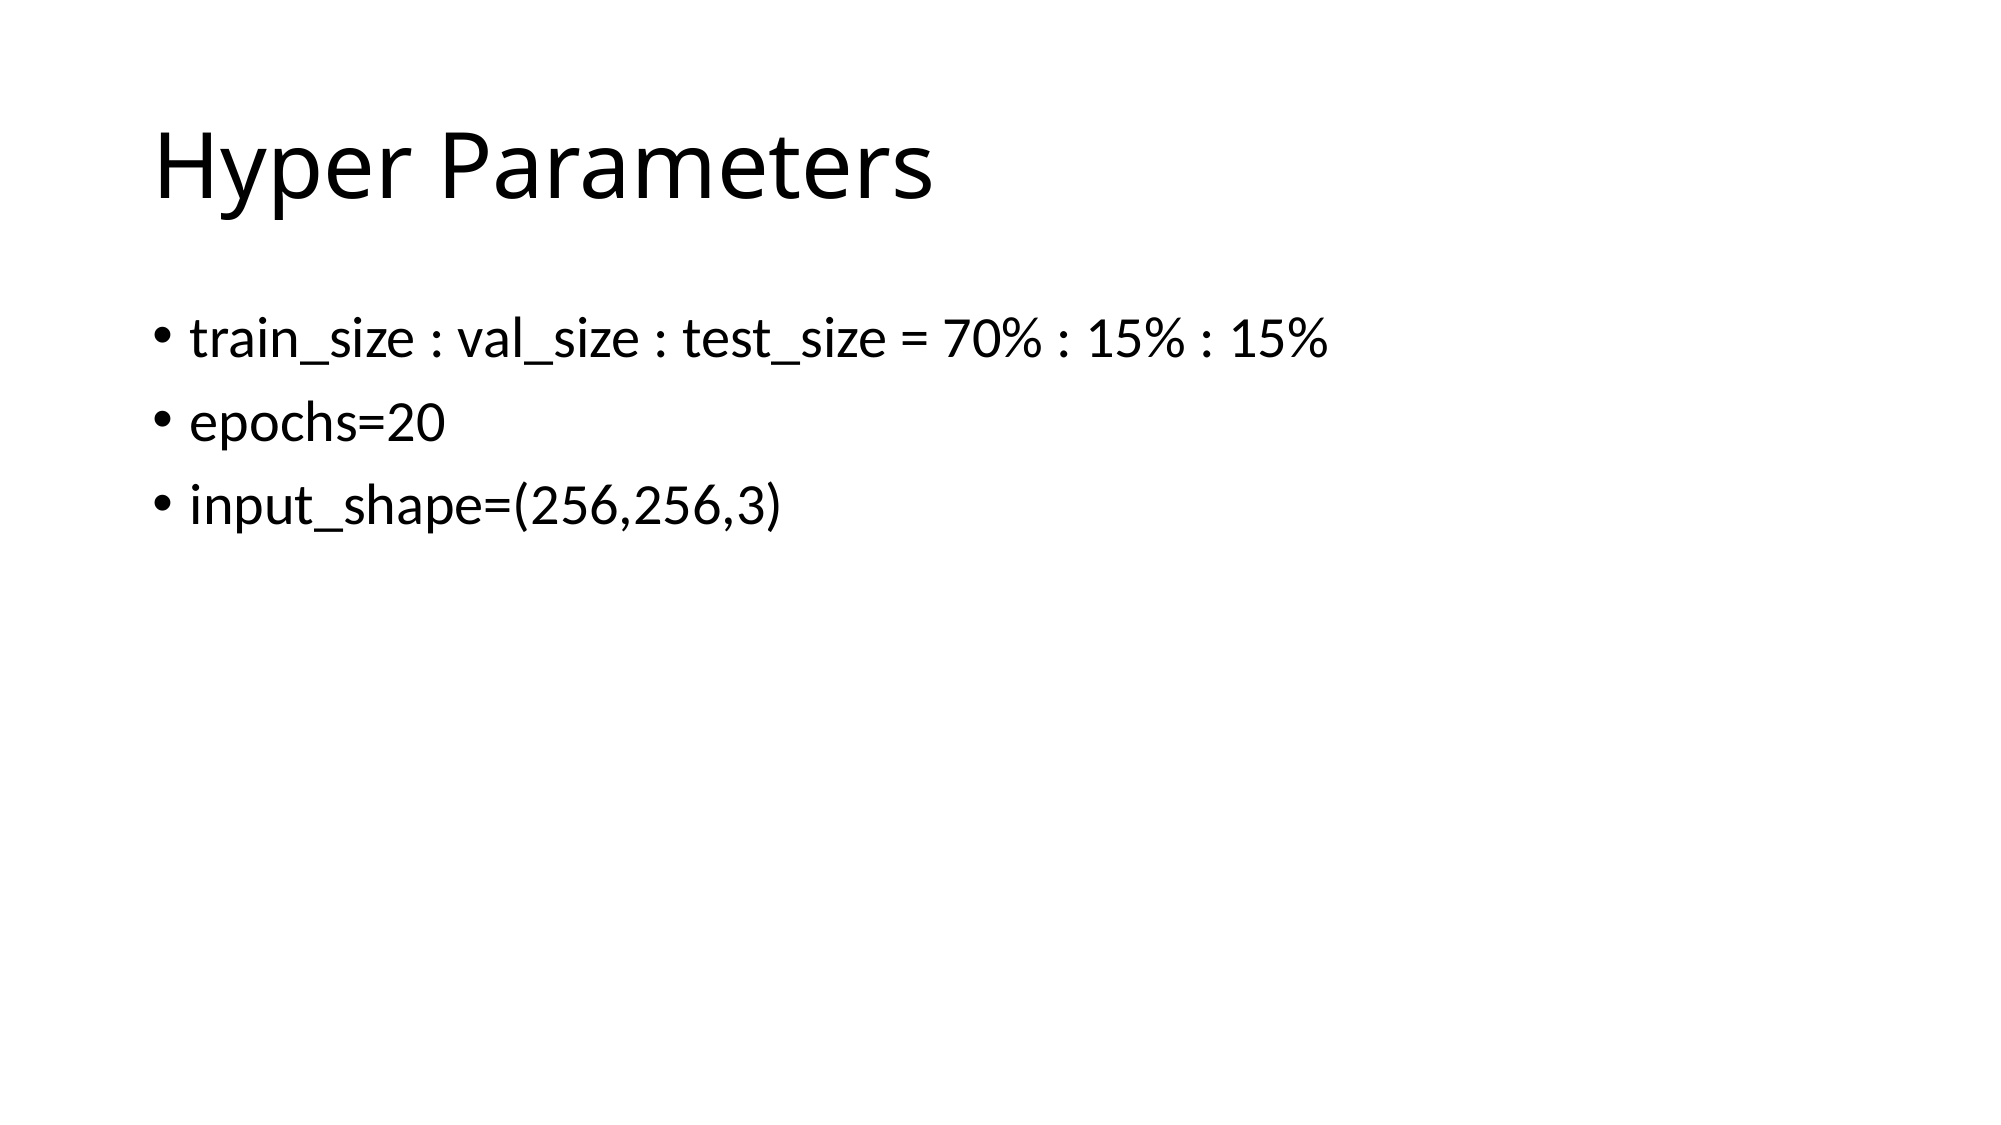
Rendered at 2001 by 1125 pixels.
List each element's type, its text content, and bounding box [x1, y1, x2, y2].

list train_size : val_size : test_size = 70% : 15% : 15% epochs=20 input_shape=(256,256,3) [137, 299, 1863, 1014]
title Hyper Parameters [137, 59, 1863, 278]
